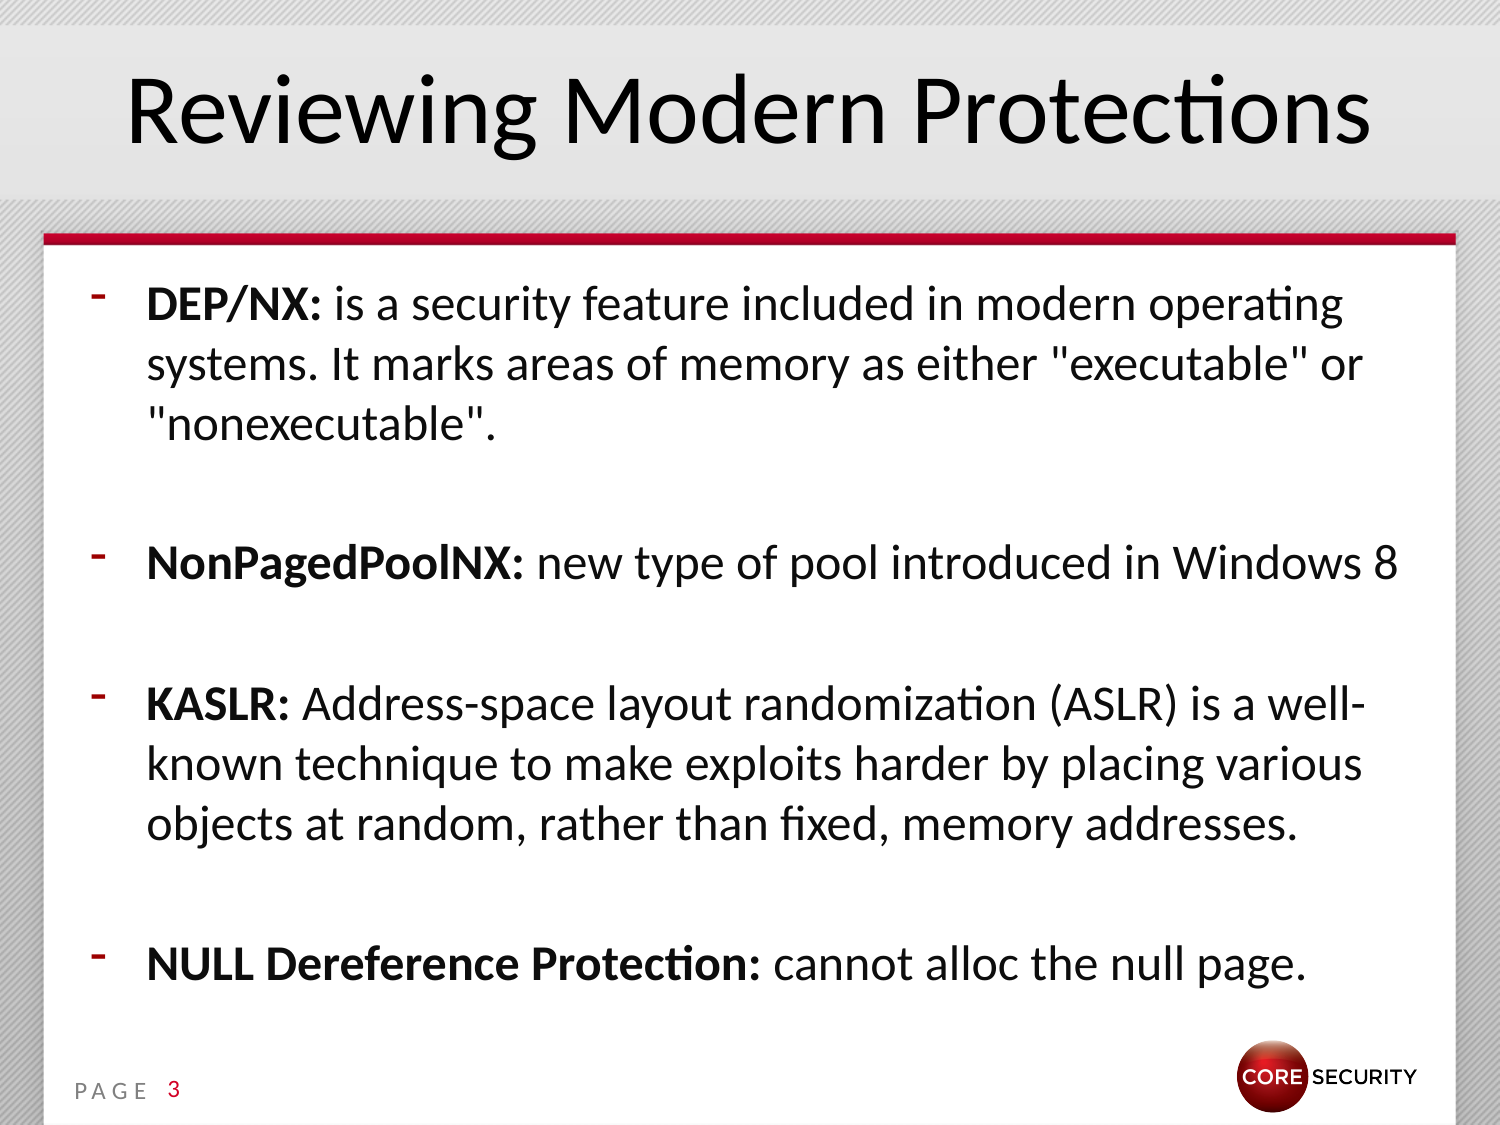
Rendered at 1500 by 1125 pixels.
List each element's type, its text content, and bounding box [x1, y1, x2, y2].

title Reviewing Modern Protections [75, 67, 1425, 172]
slide_number 3 [152, 1067, 503, 1111]
list DEP/NX: is a security feature included in modern operating systems. It marks areas of memory as either "executable" or "nonexecutable". NonPagedPoolNX: new type of pool introduced in Windows 8 KASLR: Address-space layout randomization (ASLR) is a well-known technique to make exploits harder by placing various objects at random, rather than fixed, memory addresses. NULL Dereference Protection: cannot alloc the null page. [75, 262, 1425, 1003]
picture [0, 0, 1500, 1125]
